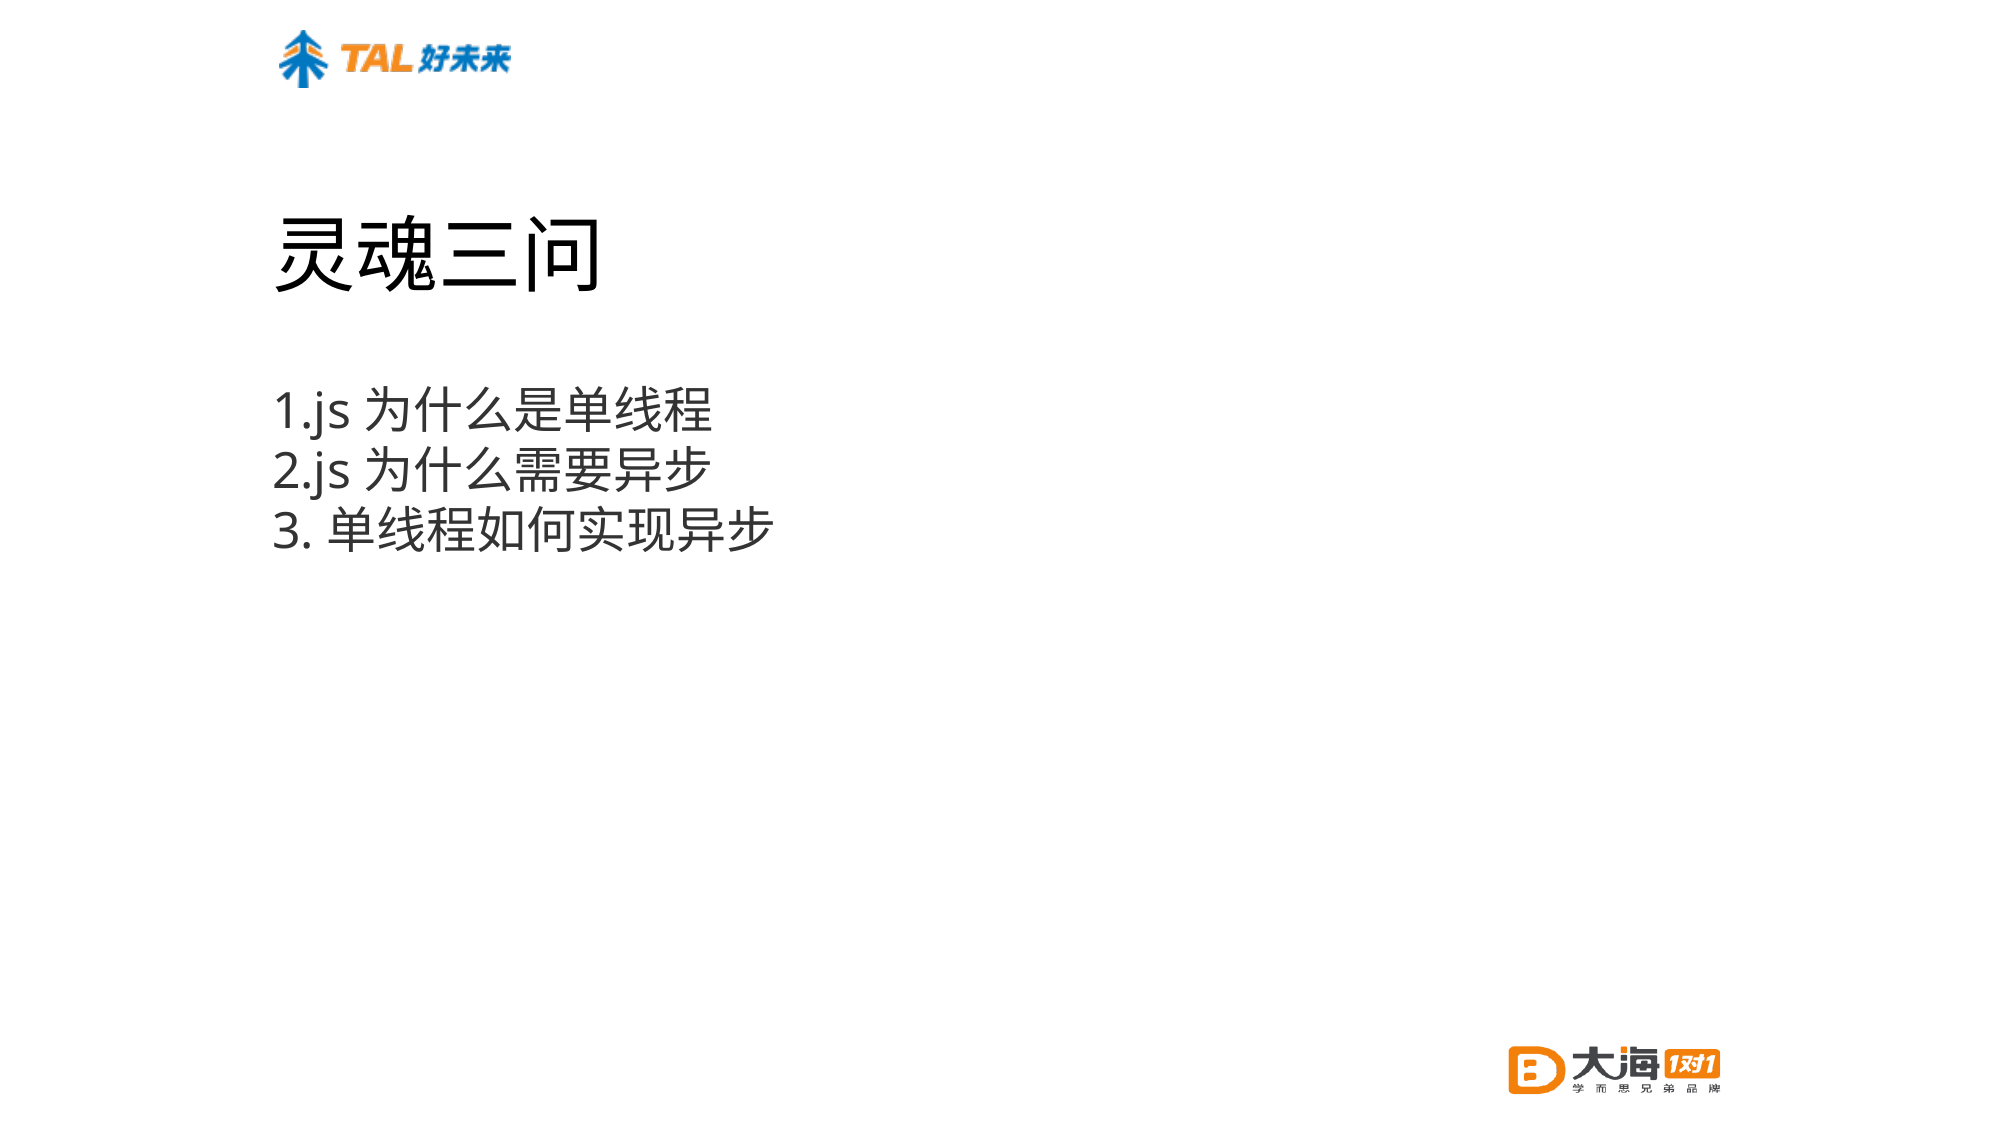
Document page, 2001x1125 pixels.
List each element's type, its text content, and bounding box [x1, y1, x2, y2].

picture [279, 30, 511, 88]
subtitle 1.js为什么是单线程 2.js为什么需要异步 3.单线程如何实现异步 [264, 370, 1766, 906]
title 灵魂三问 [264, 102, 1766, 312]
picture [1507, 1046, 1721, 1095]
